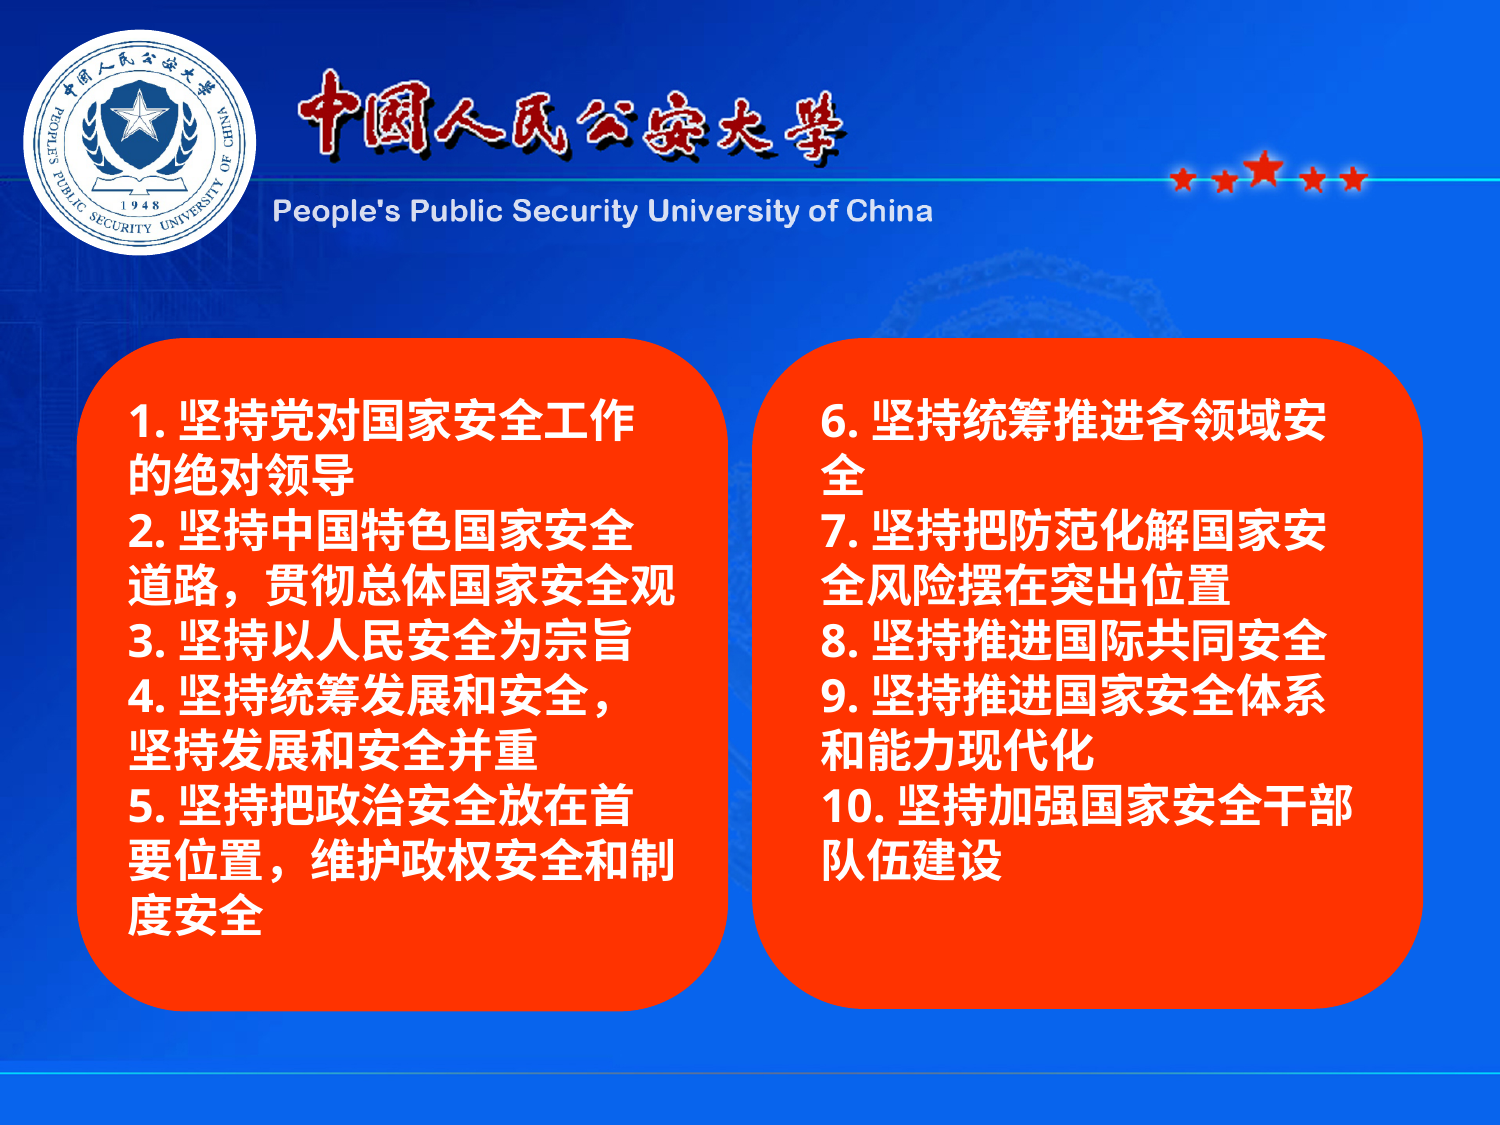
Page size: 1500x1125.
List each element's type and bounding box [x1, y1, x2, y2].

text_box [751, 337, 1424, 1010]
picture [0, 0, 1500, 1125]
text_box [76, 337, 729, 1012]
